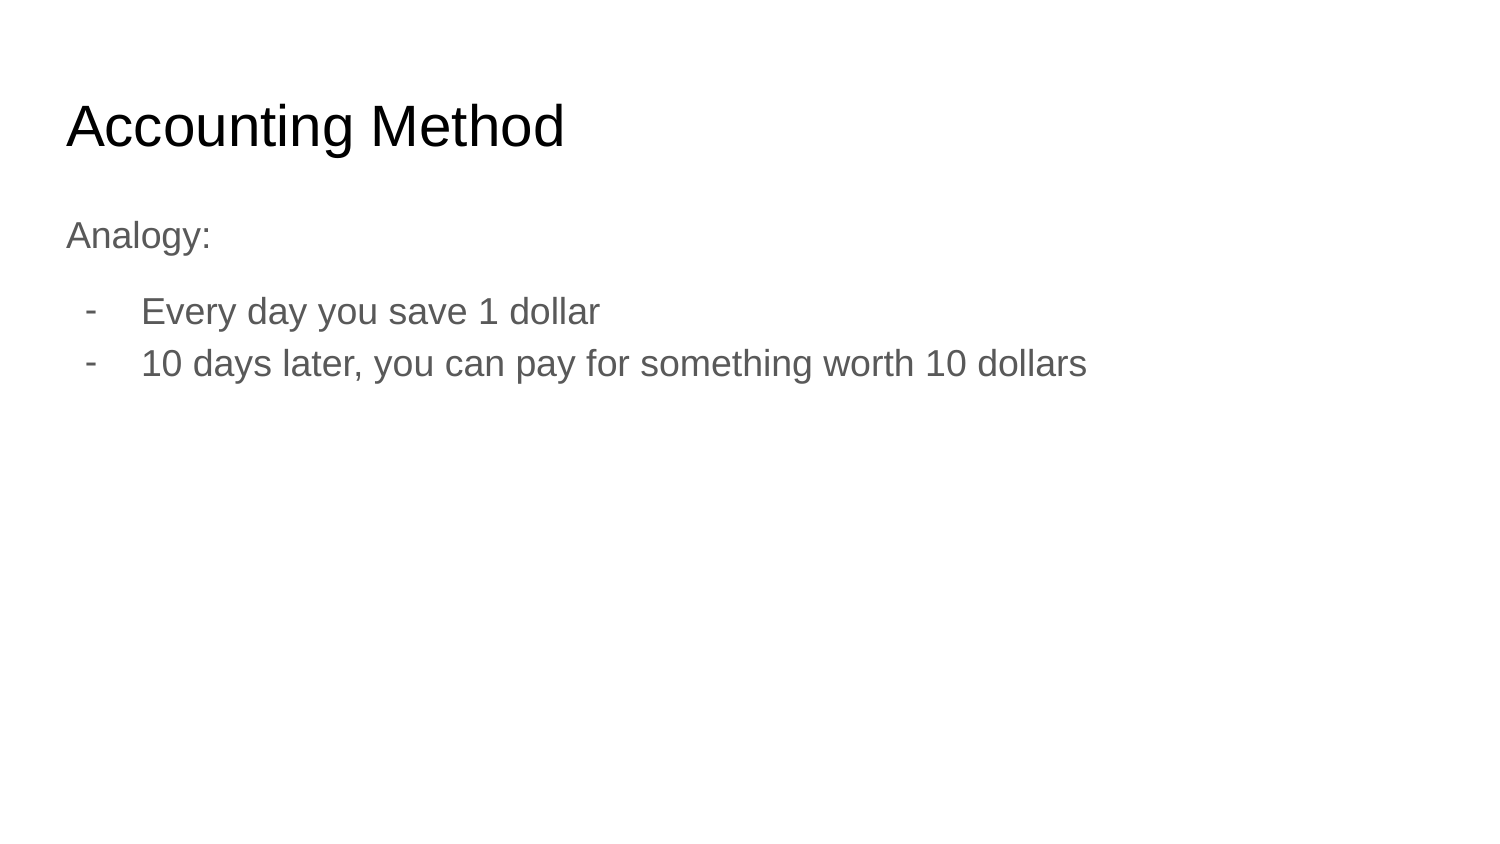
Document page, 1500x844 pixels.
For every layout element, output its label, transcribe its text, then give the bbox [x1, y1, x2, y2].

title Accounting Method [51, 72, 1449, 167]
list Analogy: Every day you save 1 dollar 10 days later, you can pay for something worth 10 dollars [51, 189, 1449, 750]
